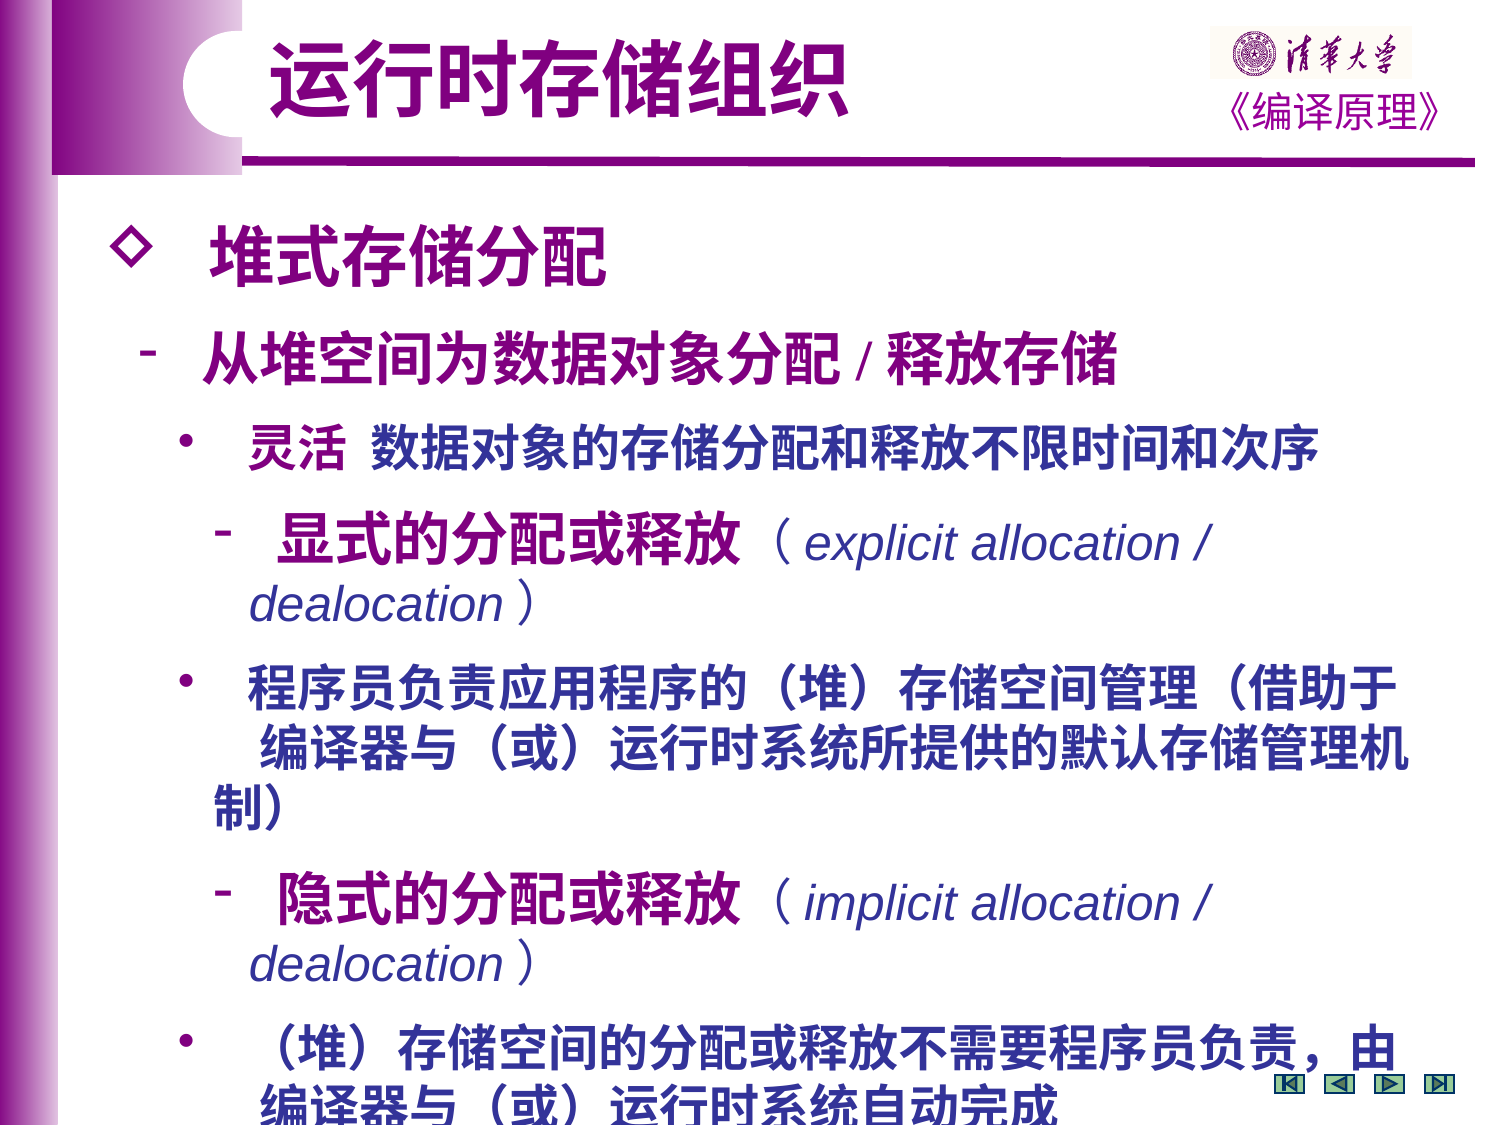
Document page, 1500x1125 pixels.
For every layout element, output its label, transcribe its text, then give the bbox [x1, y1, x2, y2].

text_box 堆式存储分配 [86, 207, 1187, 303]
text_box 从堆空间为数据对象分配/释放存储 灵活 数据对象的存储分配和释放不限时间和次序 显式的分配或释放（explicit allocation / dealocation） 程序员负责应用程序的（堆）存储空间管理（借助于 编译器与（或）运行时系统所提供的默认存储管理机制） 隐式的分配或释放（implicit allocation / dealocation） （堆）存储空间的分配或释放不需要程序员负责，由 编译器与（或）运行时系统自动完成 [123, 314, 1483, 1125]
text_box 运行时存储组织 [254, 31, 875, 136]
picture [1210, 26, 1412, 79]
